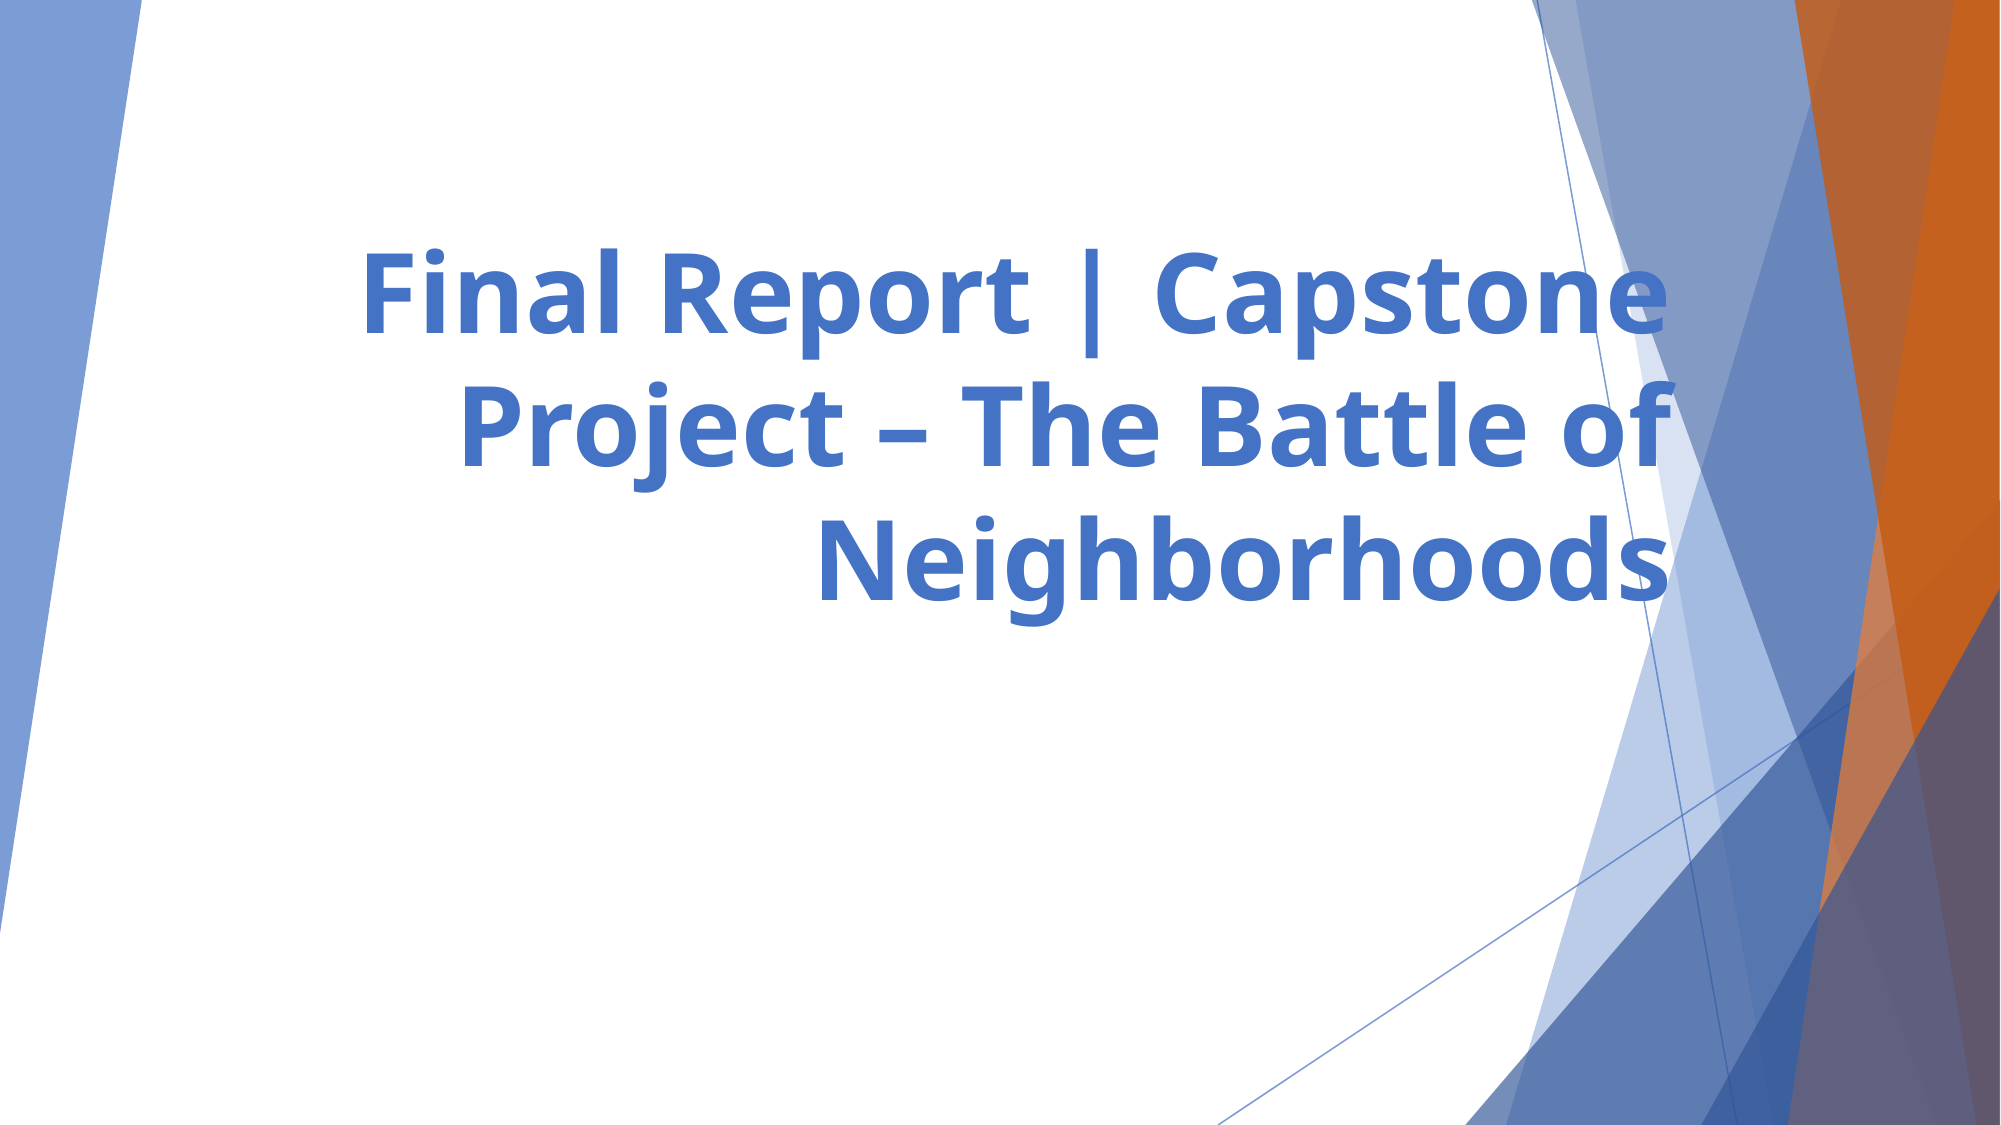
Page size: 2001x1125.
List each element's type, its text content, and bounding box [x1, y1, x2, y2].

title Final Report | Capstone Project – The Battle of Neighborhoods [99, 202, 1687, 764]
